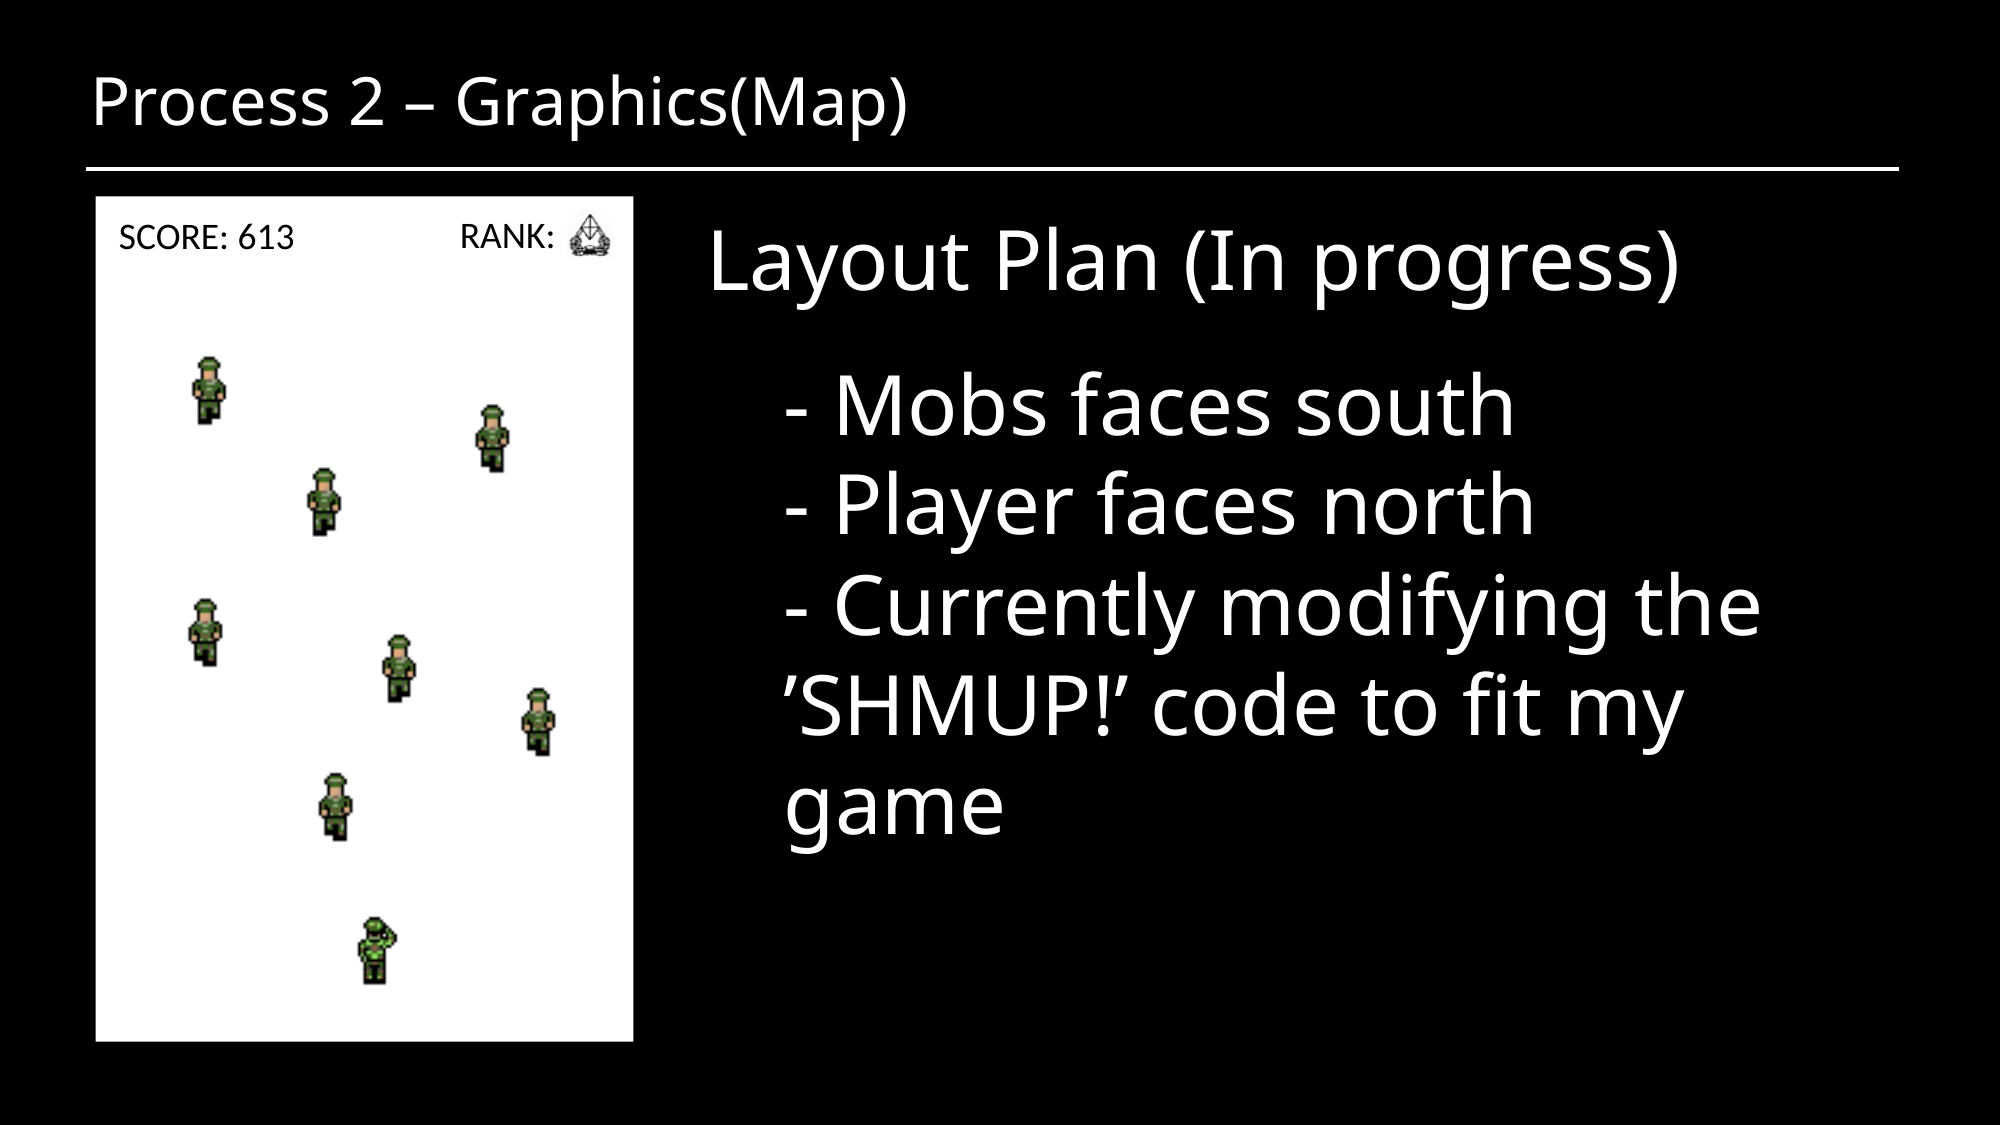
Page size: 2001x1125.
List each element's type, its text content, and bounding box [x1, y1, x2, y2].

text_box Process 2 – Graphics(Map) [75, 50, 1187, 146]
picture [346, 906, 407, 992]
picture [559, 210, 615, 258]
text_box RANK: [445, 203, 577, 264]
text_box [95, 195, 634, 1043]
picture [375, 629, 422, 710]
text_box - Mobs faces south - Player faces north - Currently modifying the ’SHMUP!’ code to fit my game [769, 344, 1868, 860]
text_box Layout Plan (In progress) [691, 199, 1868, 315]
picture [173, 590, 234, 676]
picture [300, 462, 347, 544]
text_box SCORE: 613 [104, 205, 313, 265]
picture [506, 679, 567, 766]
picture [184, 351, 232, 432]
picture [460, 396, 522, 482]
picture [304, 765, 365, 851]
